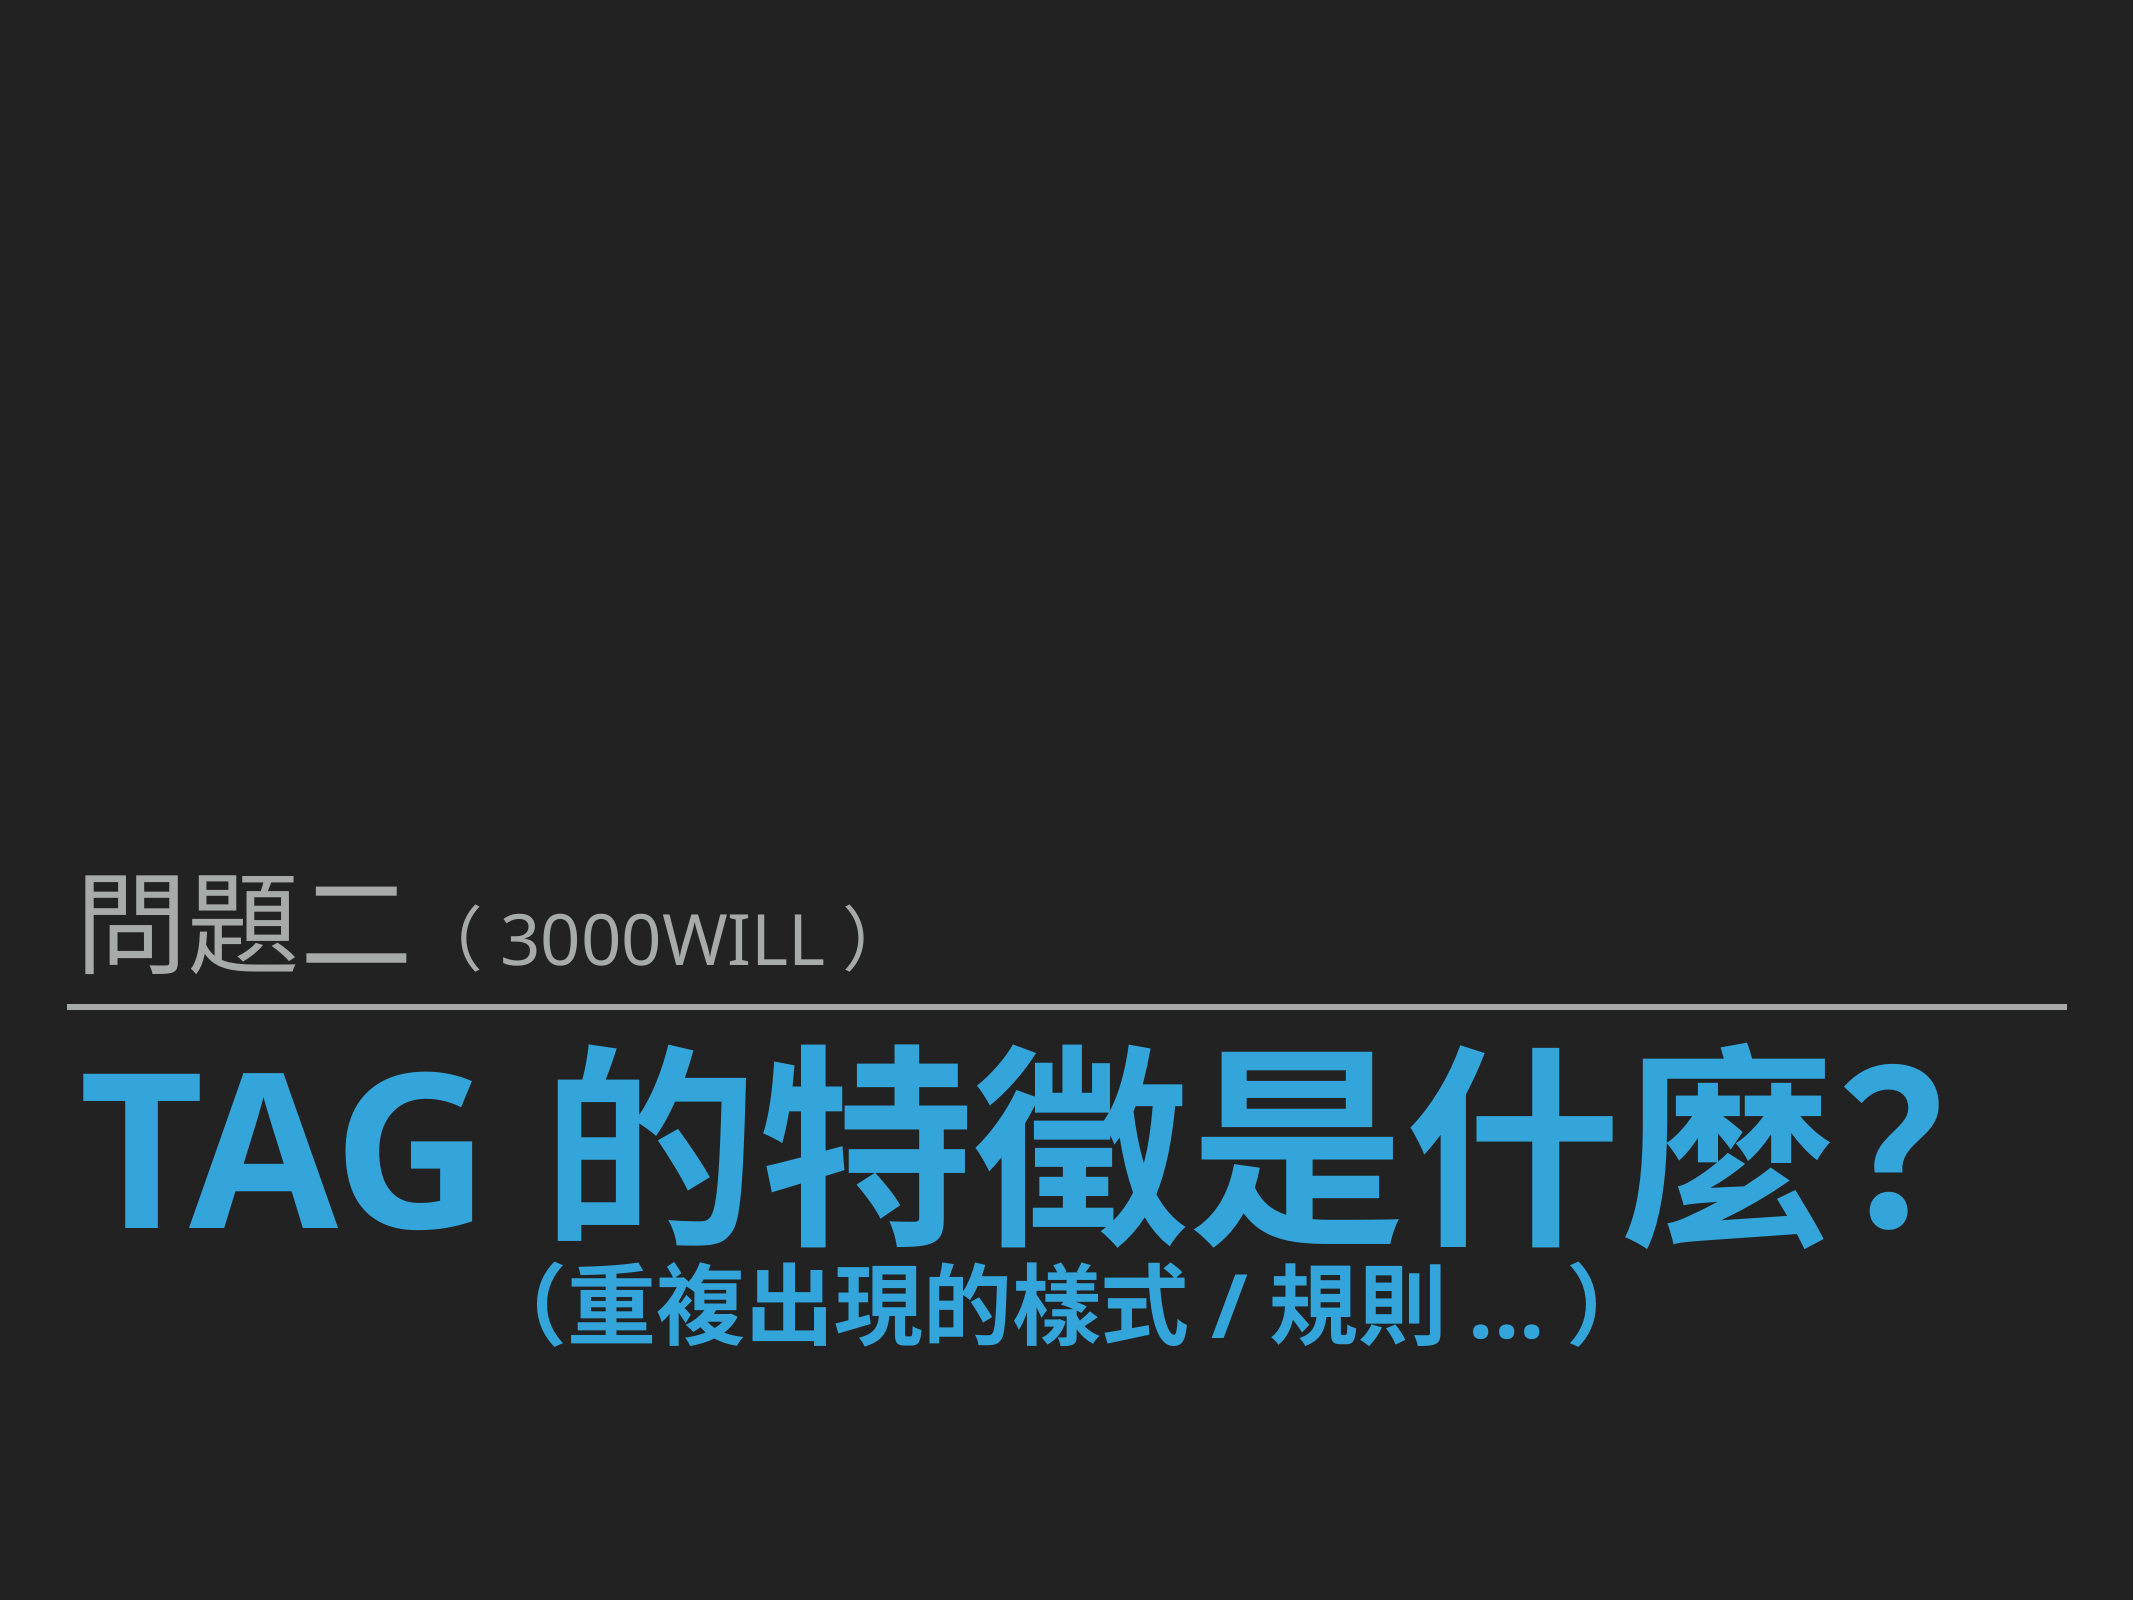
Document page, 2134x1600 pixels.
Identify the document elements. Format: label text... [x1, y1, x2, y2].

subtitle 問題二（3000will） [66, 699, 2068, 997]
title tag的特徵是什麼？ （重複出現的樣式/規則...） [66, 1053, 2068, 1499]
